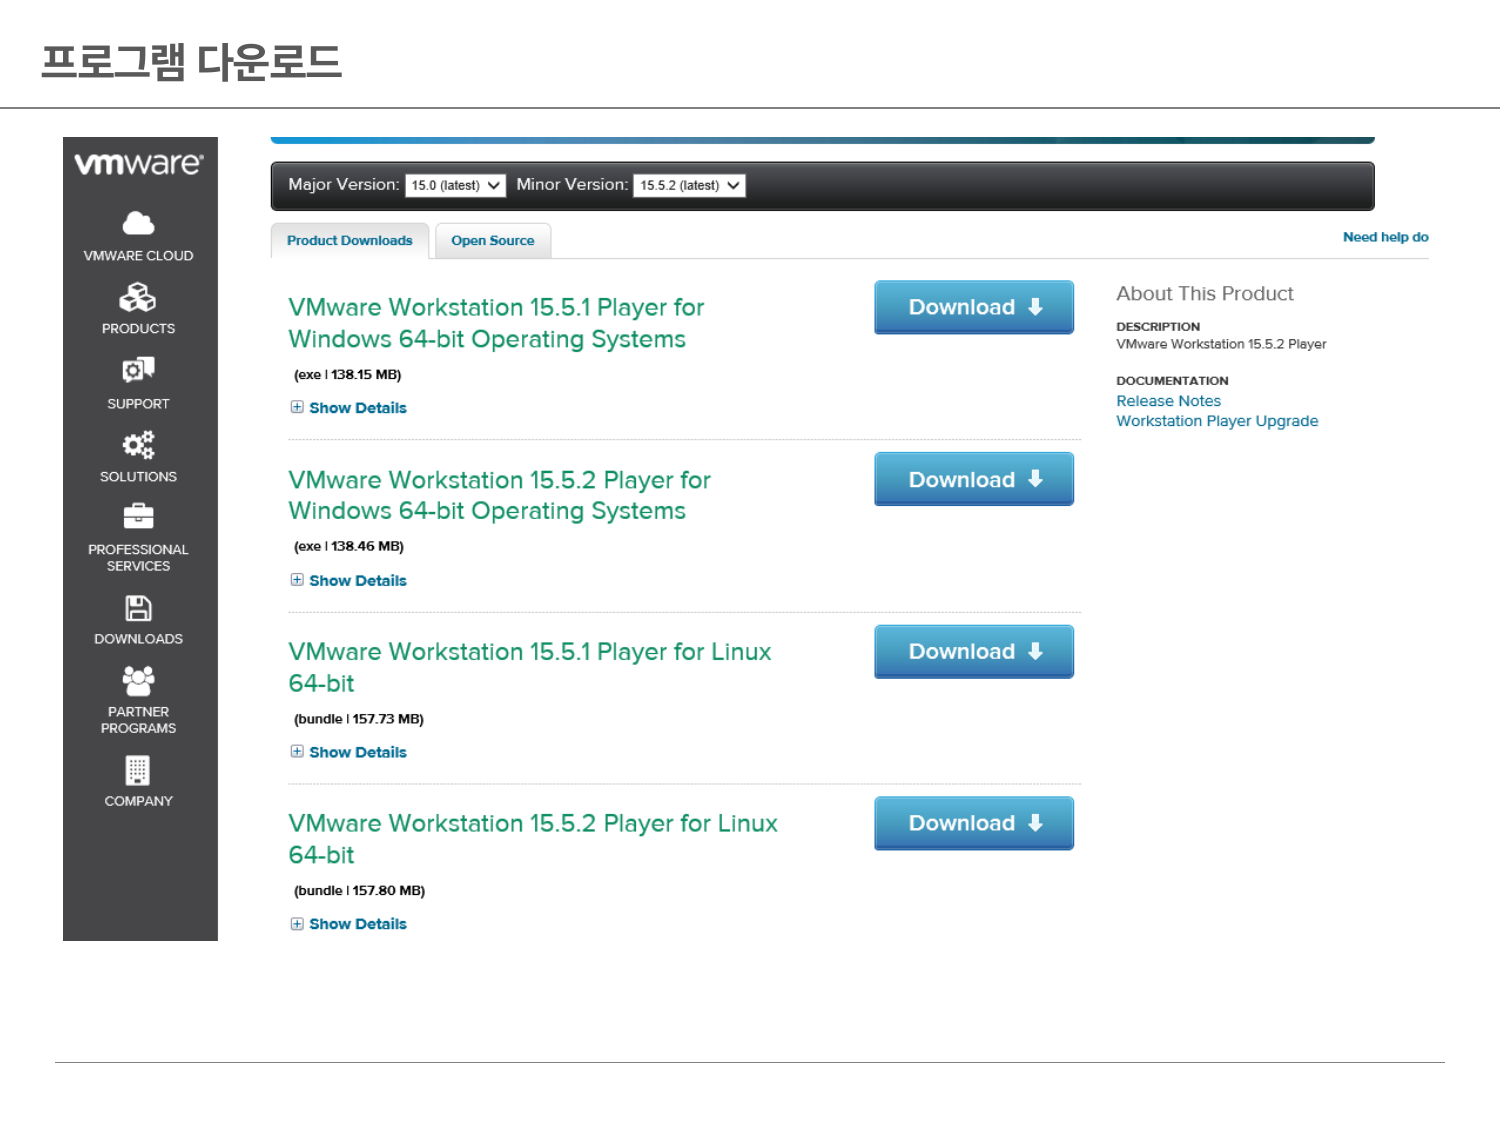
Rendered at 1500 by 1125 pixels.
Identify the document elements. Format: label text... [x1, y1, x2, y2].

picture [63, 137, 1429, 941]
title 프로그램 다운로드 [40, 26, 1387, 104]
